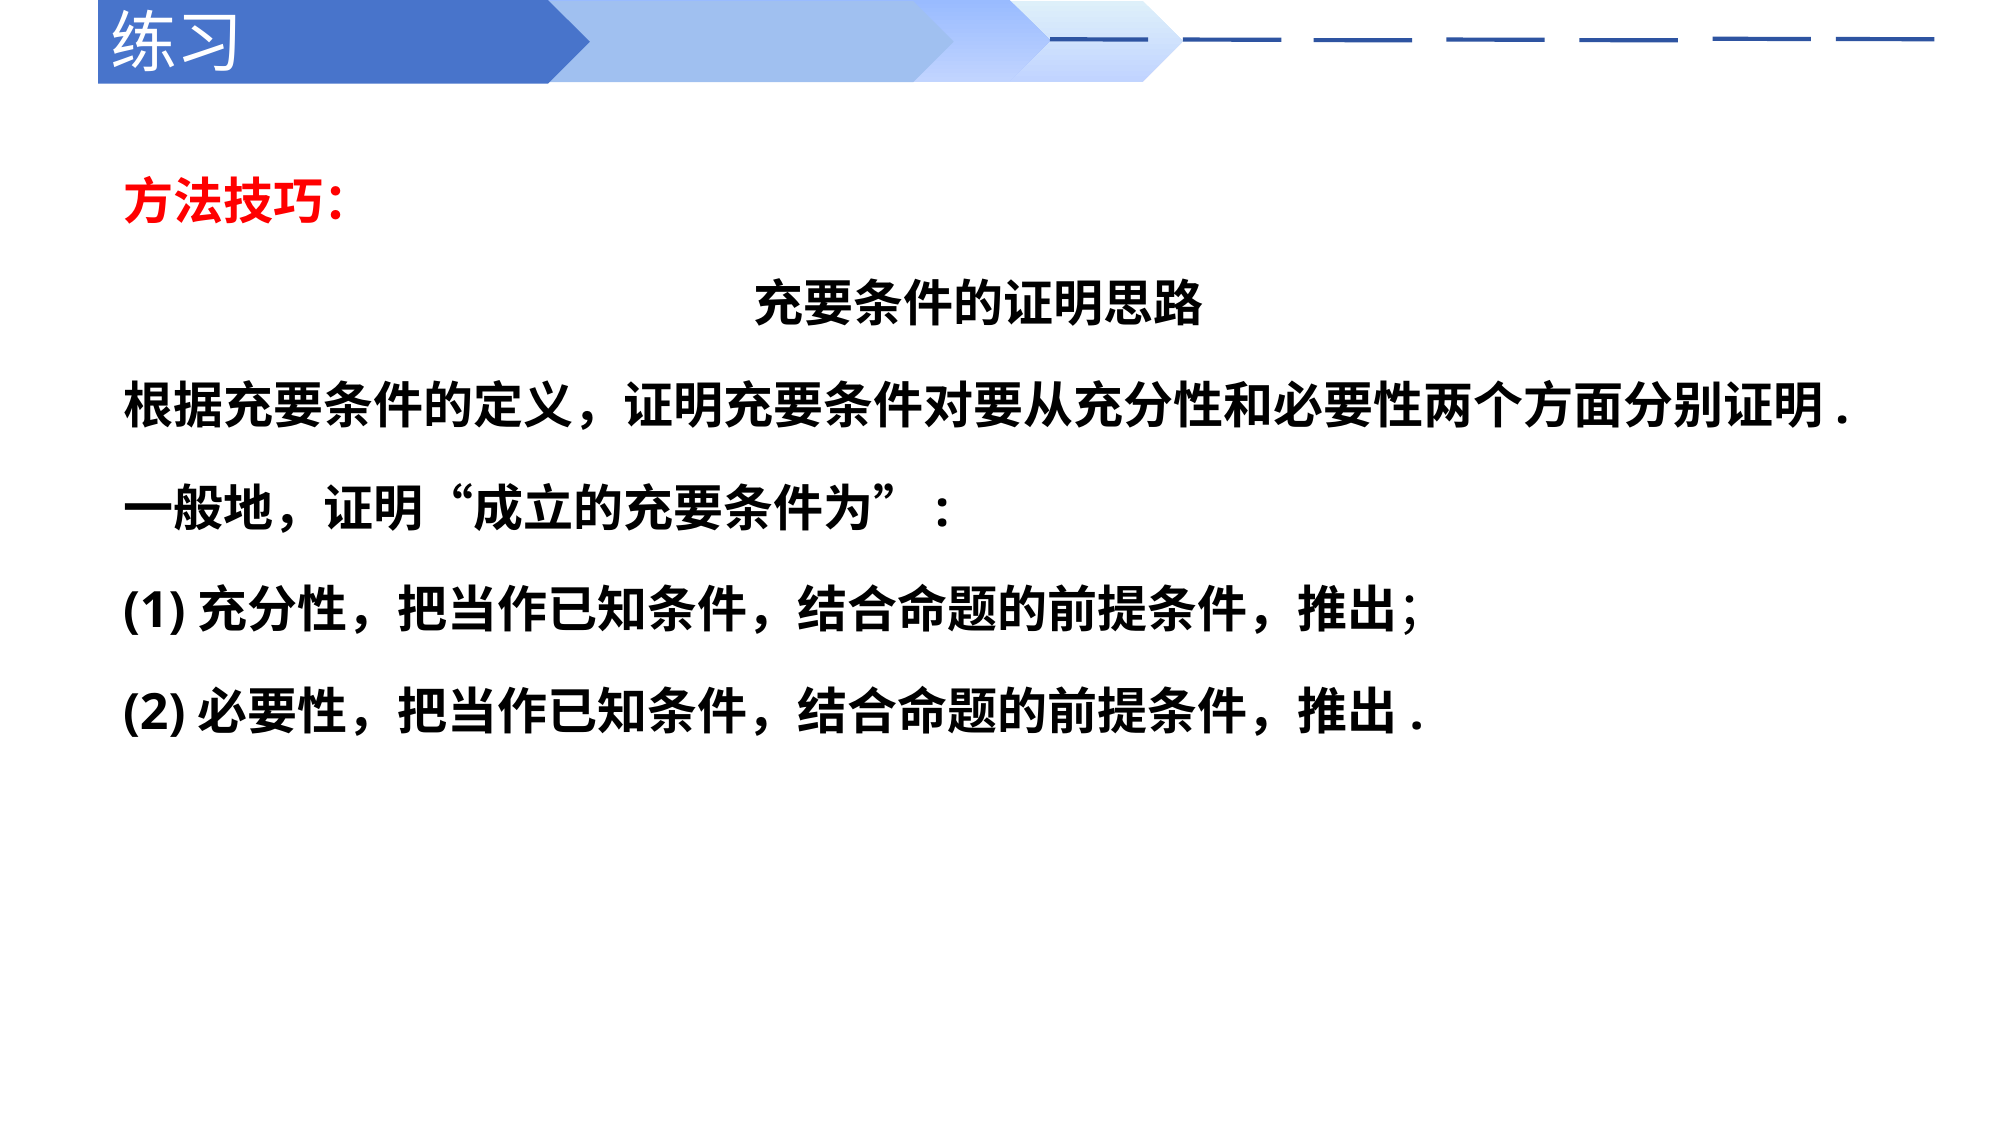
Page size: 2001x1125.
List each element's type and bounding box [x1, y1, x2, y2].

text_box [94, 0, 1935, 89]
